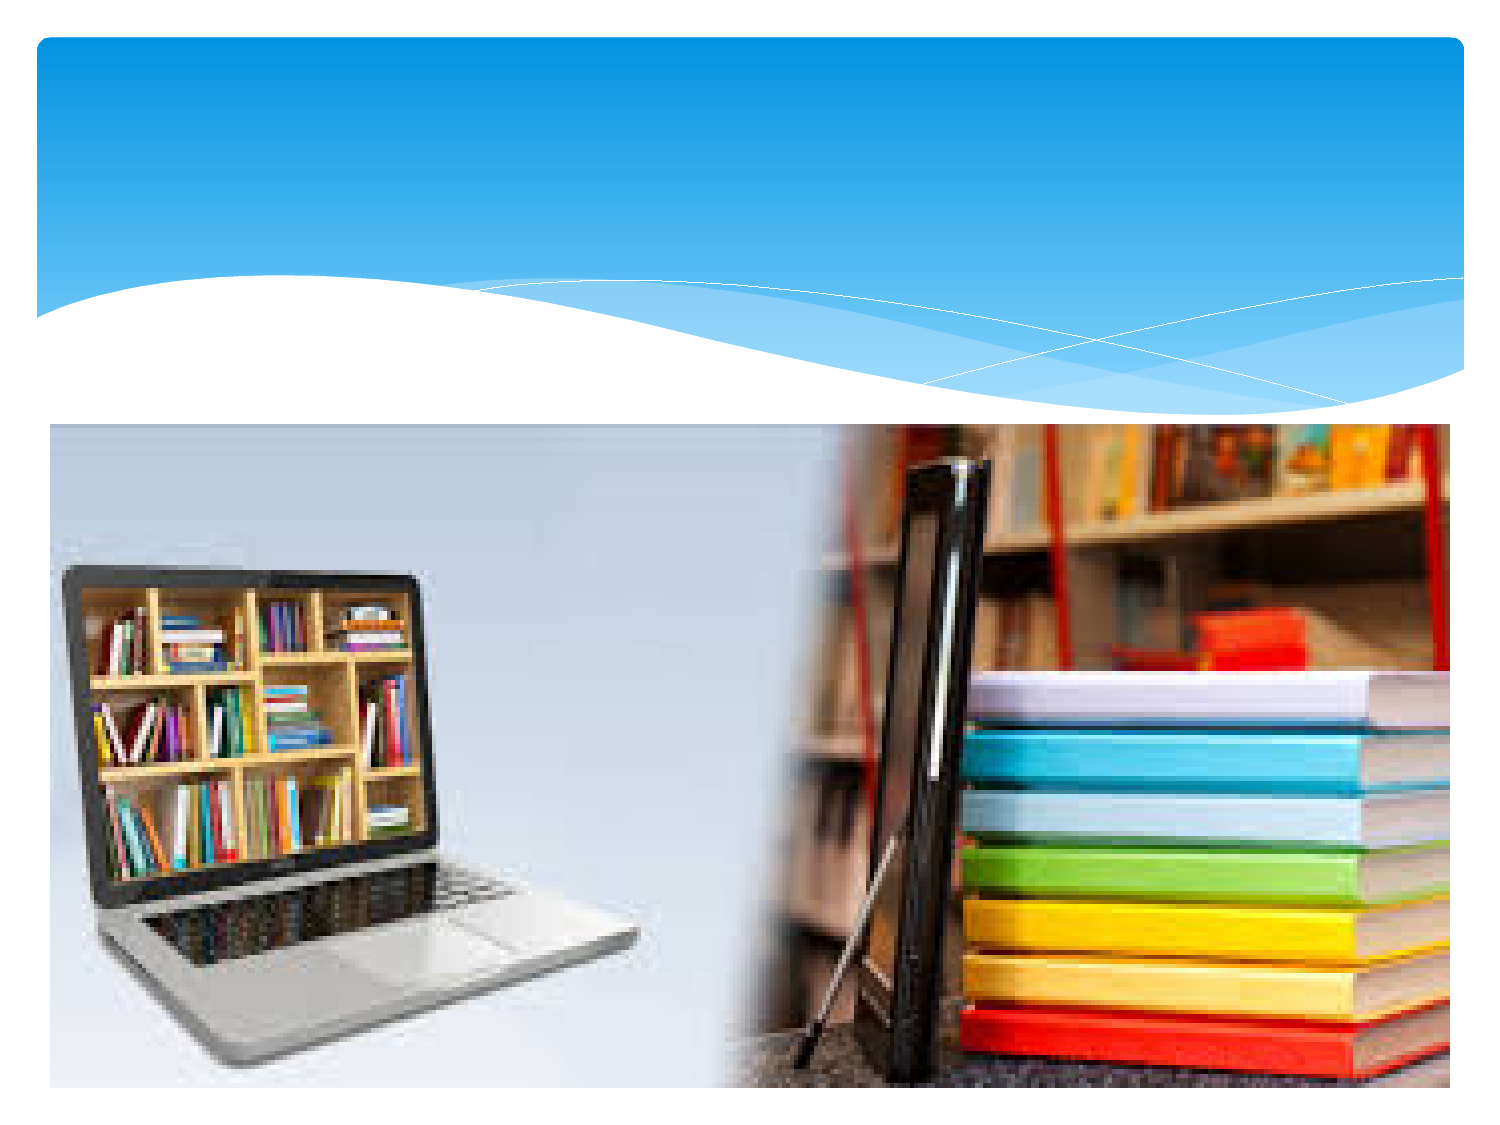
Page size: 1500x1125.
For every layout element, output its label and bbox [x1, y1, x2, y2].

list [49, 424, 1451, 1088]
